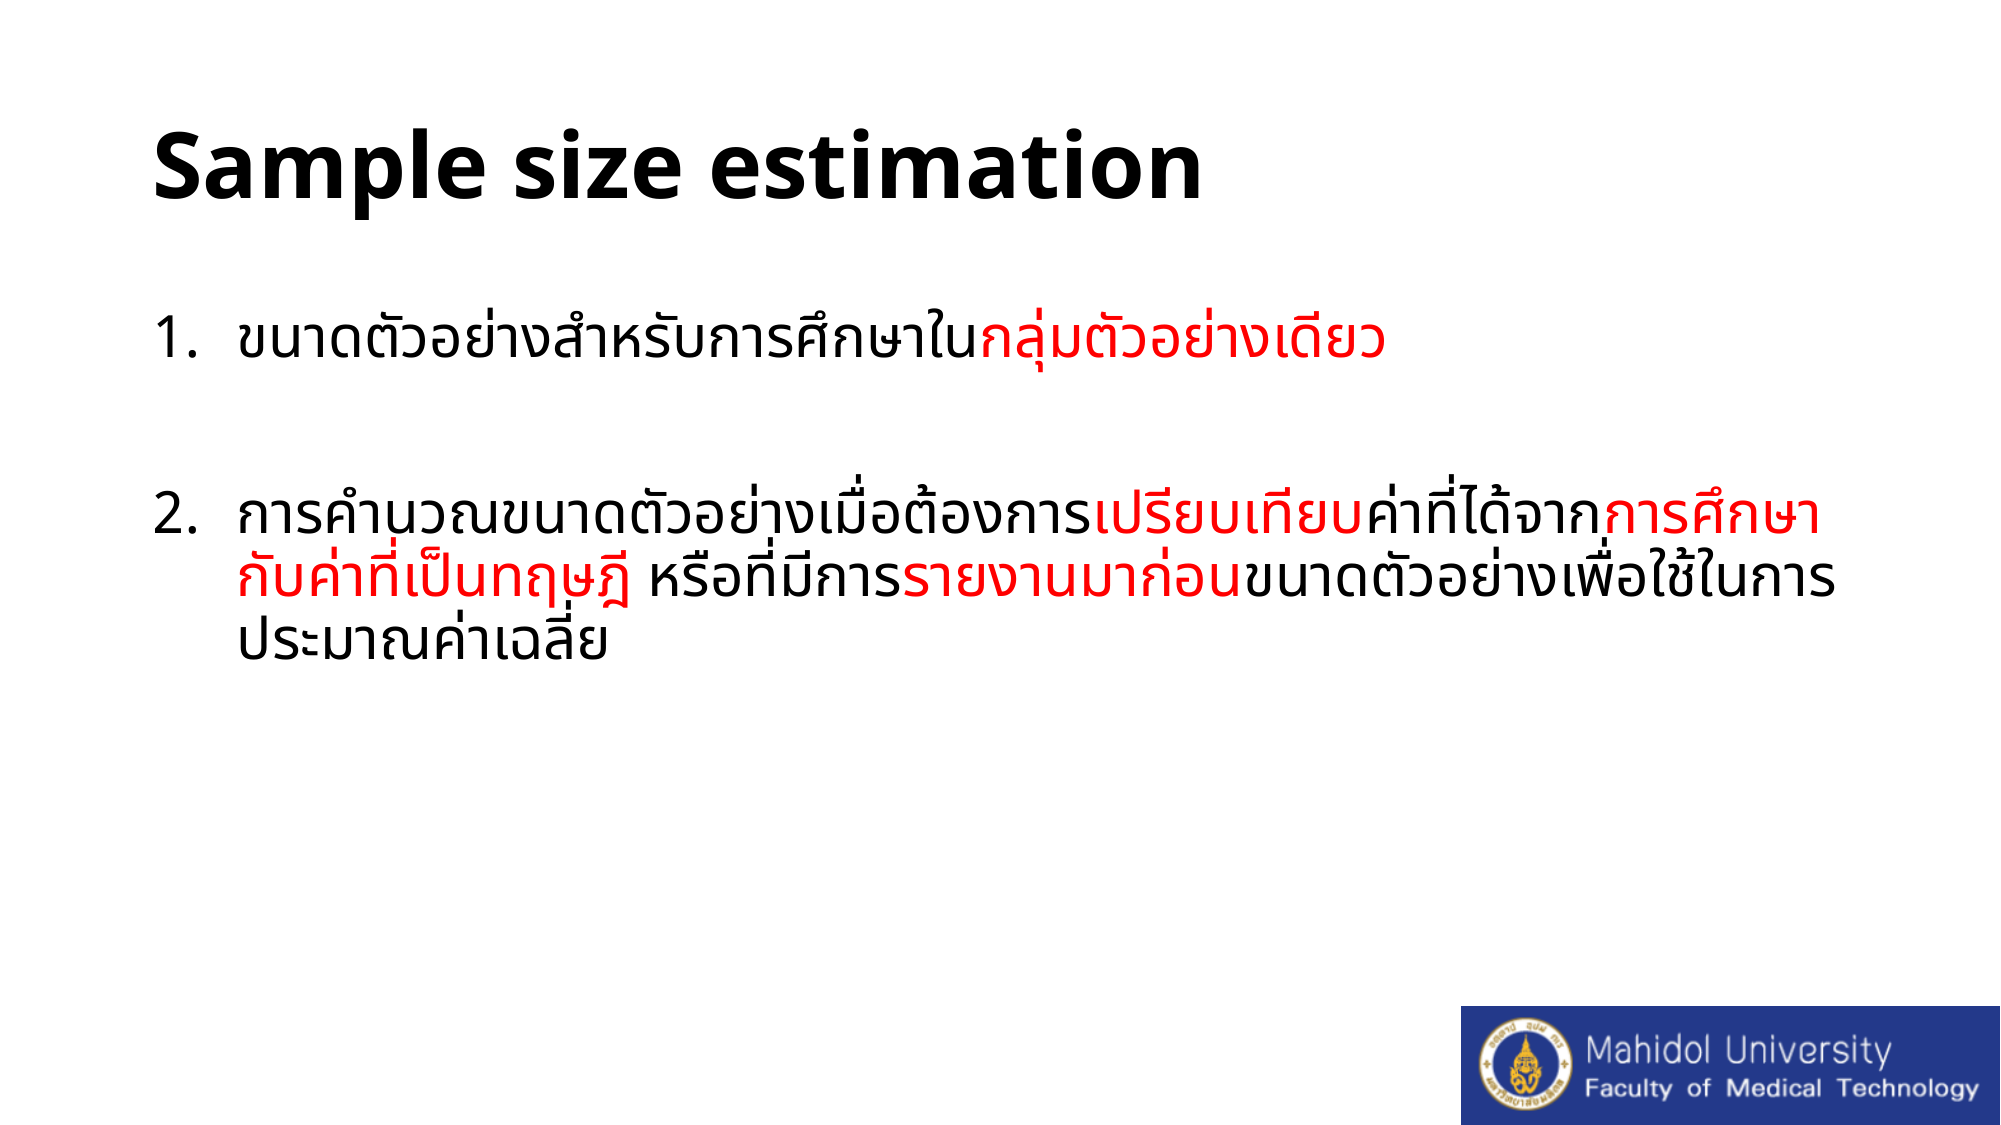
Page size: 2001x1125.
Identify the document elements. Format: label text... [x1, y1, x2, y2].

list ขนาดตัวอย่างสำหรับการศึกษาในกลุ่มตัวอย่างเดียว การคำนวณขนาดตัวอย่างเมื่อต้องการเปรียบเทียบค่าที่ได้จากการศึกษากับค่าที่เป็นทฤษฎี หรือที่มีการรายงานมาก่อนขนาดตัวอย่างเพื่อใช้ในการประมาณค่าเฉลี่ย [137, 299, 1863, 1014]
picture [1461, 1006, 2000, 1125]
title Sample size estimation [137, 59, 1863, 278]
